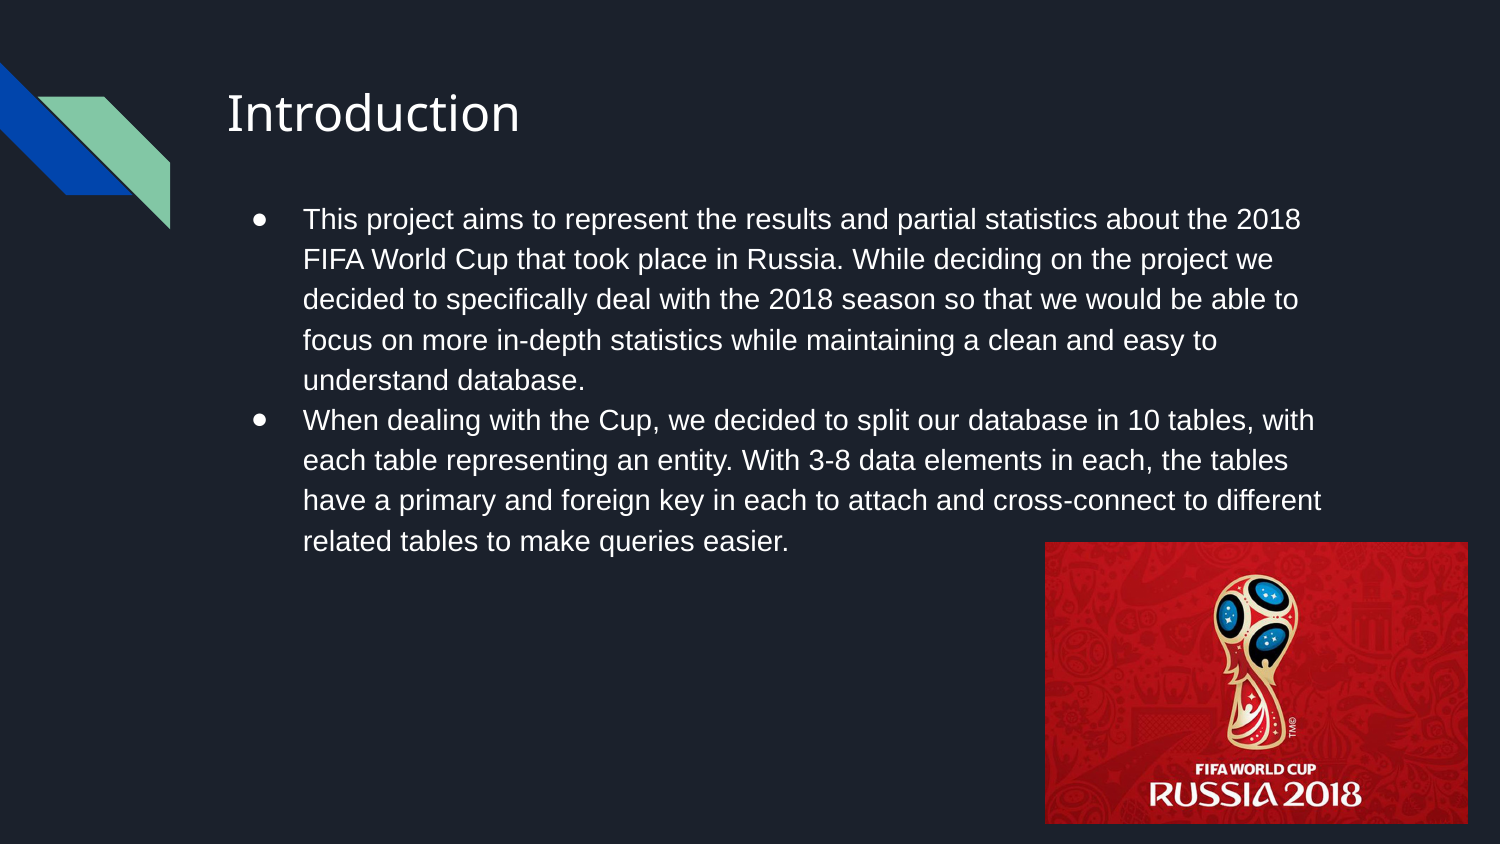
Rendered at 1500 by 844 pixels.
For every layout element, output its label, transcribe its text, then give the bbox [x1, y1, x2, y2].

title Introduction [212, 66, 1368, 180]
picture [1045, 542, 1469, 825]
list This project aims to represent the results and partial statistics about the 2018 FIFA World Cup that took place in Russia. While deciding on the project we decided to specifically deal with the 2018 season so that we would be able to focus on more in-depth statistics while maintaining a clean and easy to understand database. When dealing with the Cup, we decided to split our database in 10 tables, with each table representing an entity. With 3-8 data elements in each, the tables have a primary and foreign key in each to attach and cross-connect to different related tables to make queries easier. [212, 180, 1368, 658]
